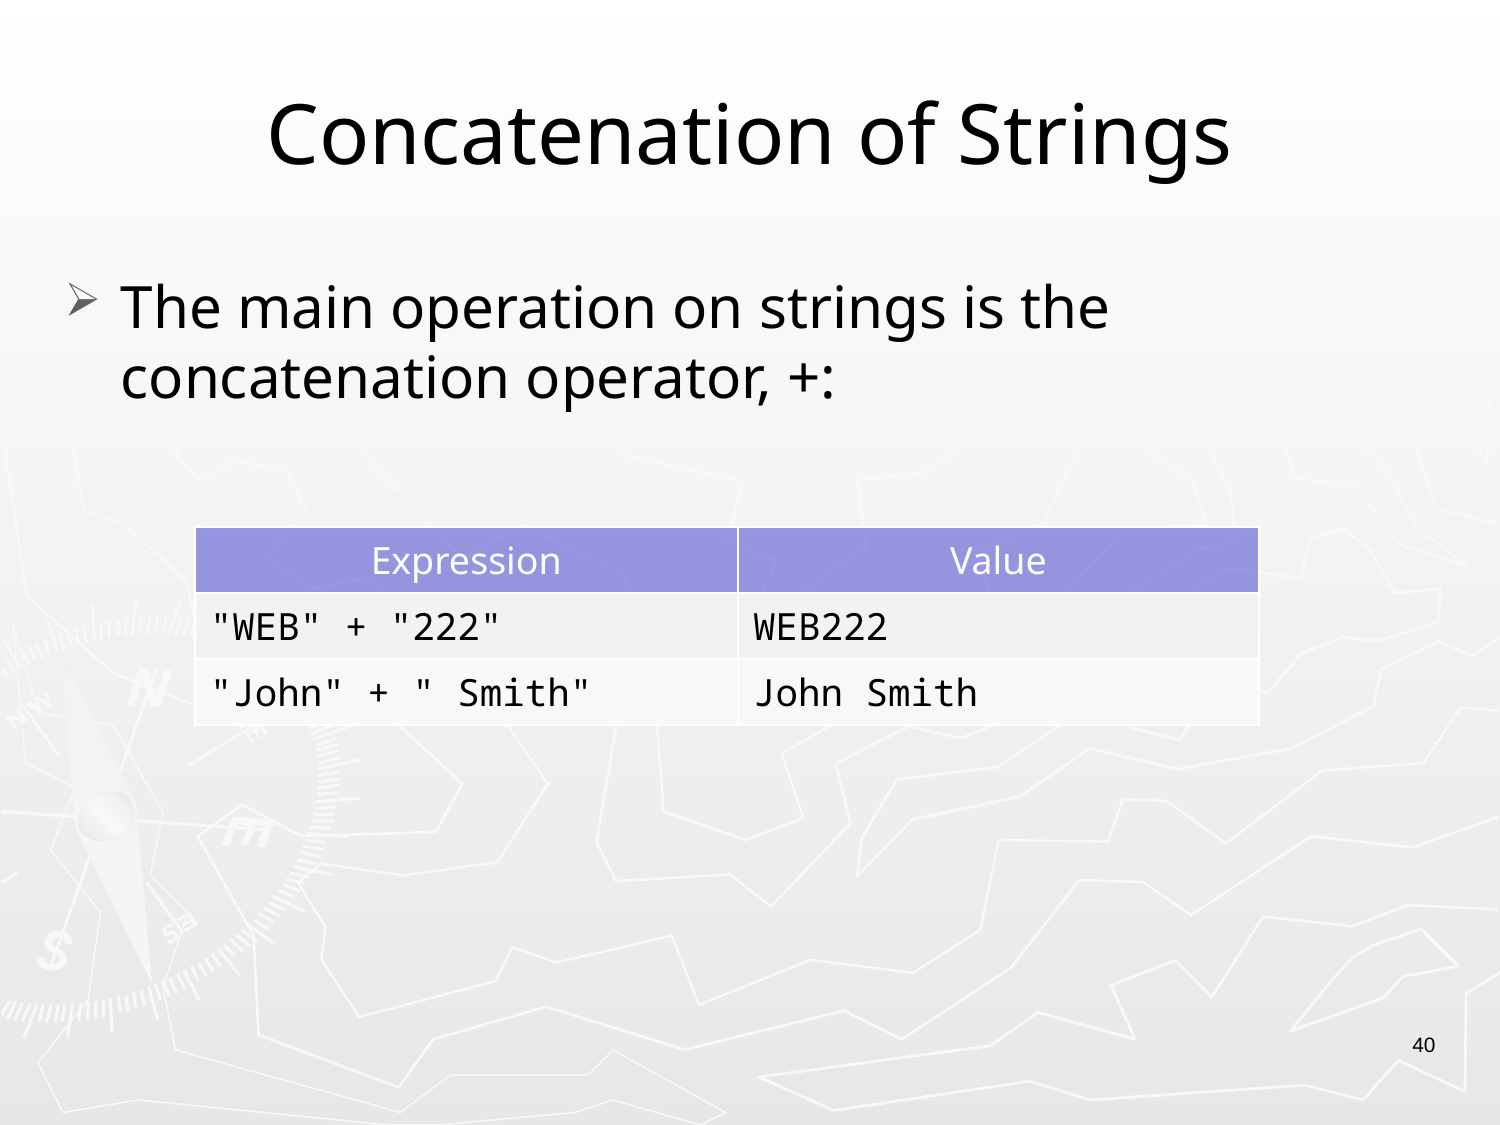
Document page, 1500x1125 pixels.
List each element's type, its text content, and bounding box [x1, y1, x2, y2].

table_header Value [739, 528, 1258, 592]
table_cell WEB222 [739, 594, 1258, 658]
list The main operation on strings is the concatenation operator, +: [49, 262, 1451, 1001]
table_header Expression [196, 528, 737, 592]
table_cell John Smith [739, 660, 1258, 724]
slide_number 40 [1074, 1024, 1451, 1103]
title Concatenation of Strings [49, 37, 1451, 225]
table_cell "John" + " Smith" [196, 660, 737, 724]
table_cell "WEB" + "222" [196, 594, 737, 658]
